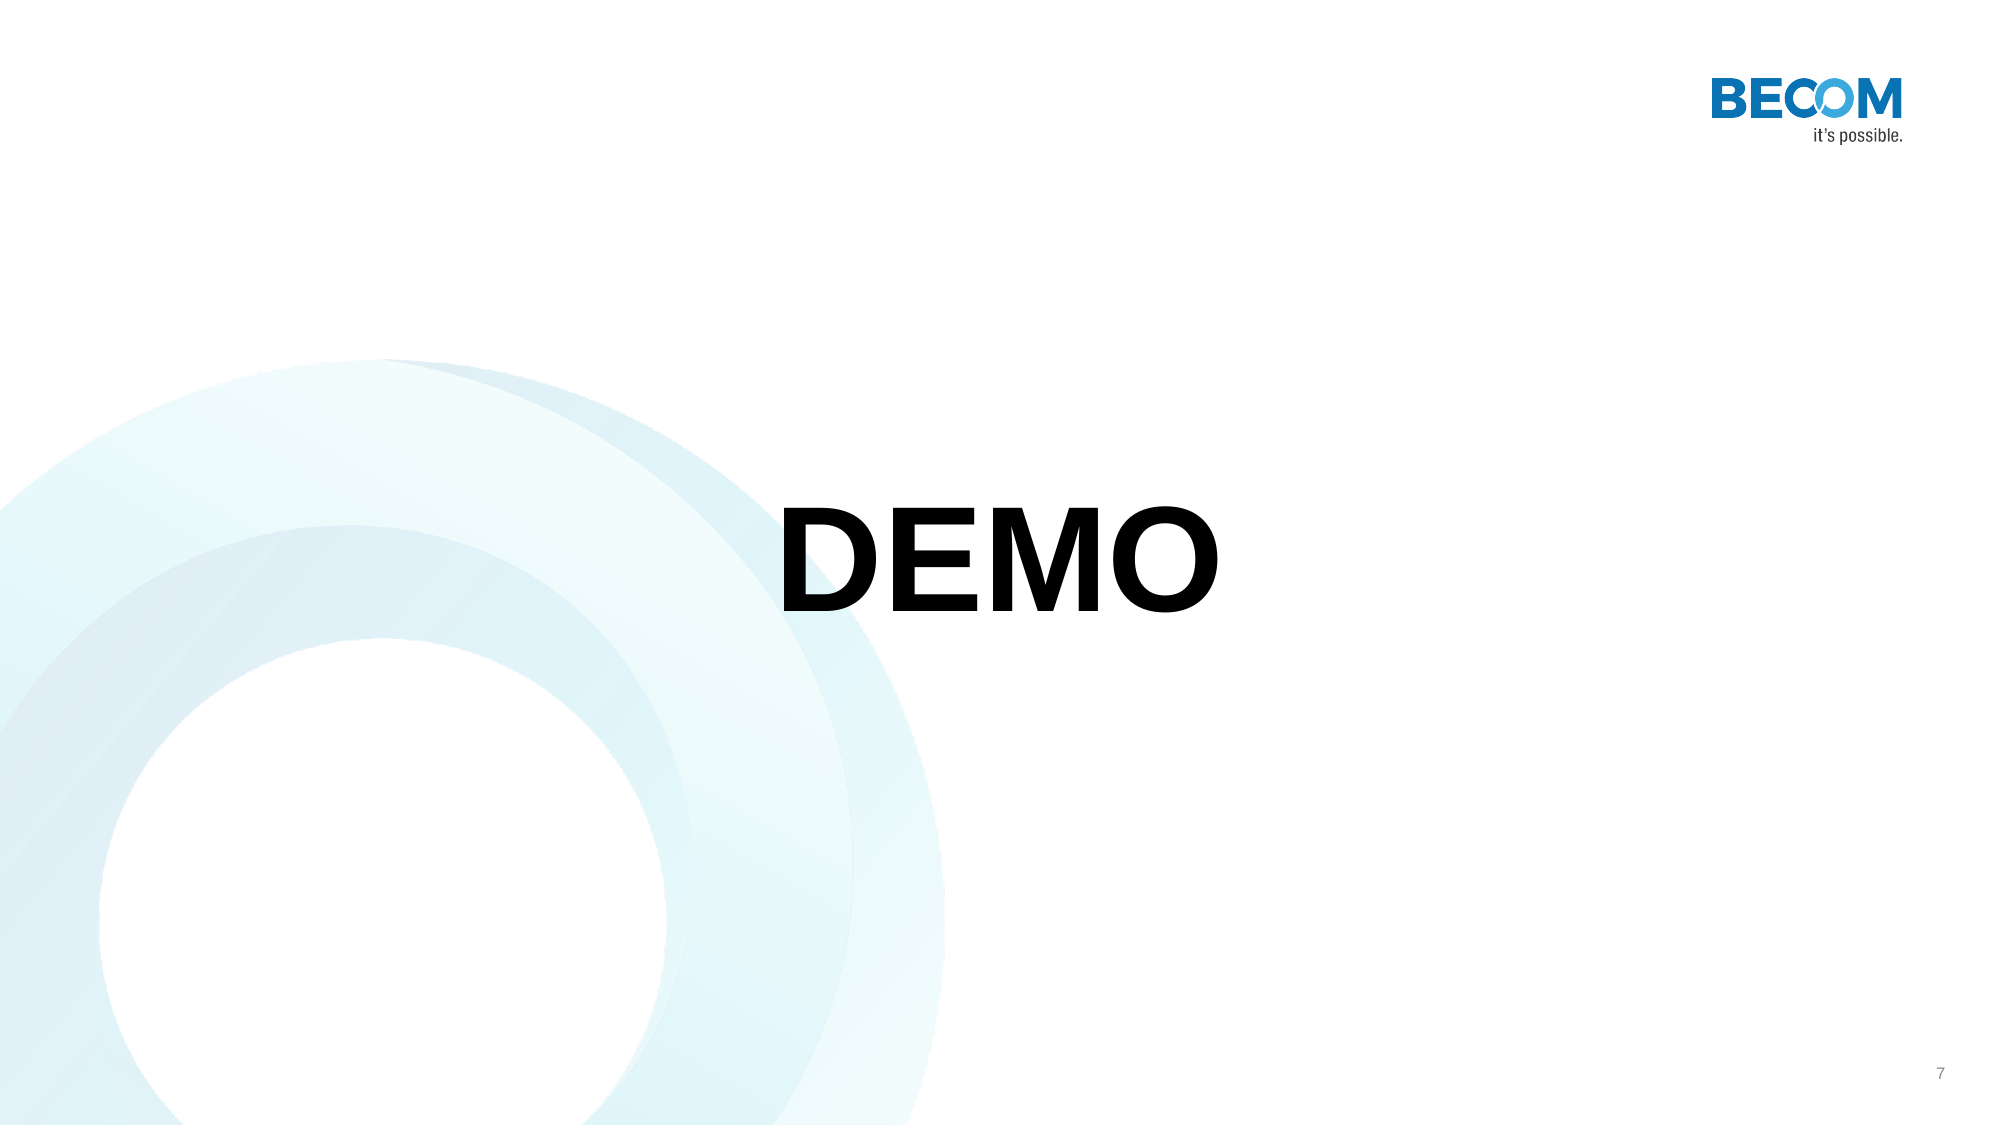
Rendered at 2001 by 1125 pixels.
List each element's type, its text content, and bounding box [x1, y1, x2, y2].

title DEMO [746, 455, 1254, 670]
picture [0, 359, 945, 1125]
picture [1712, 78, 1902, 145]
slide_number 7 [1527, 1042, 1961, 1103]
